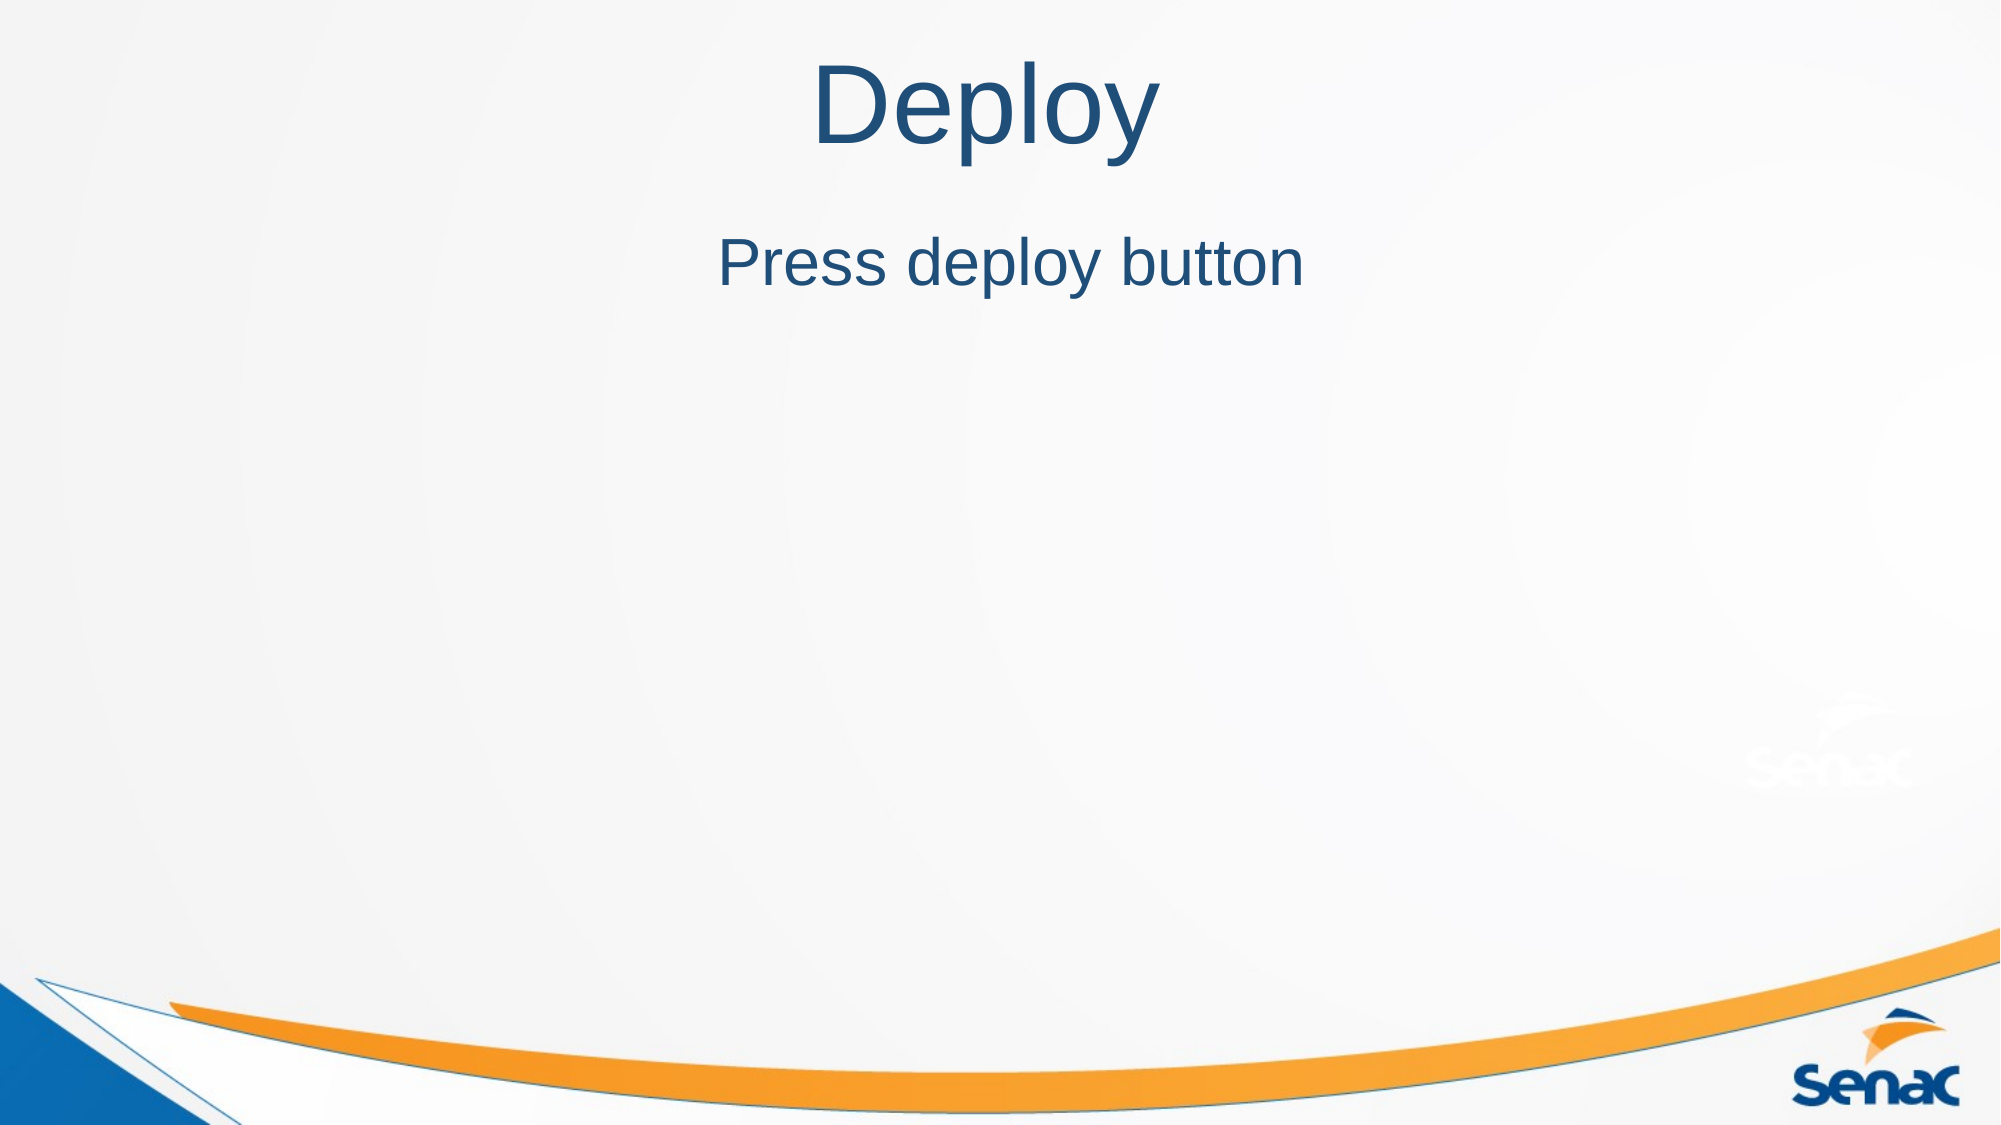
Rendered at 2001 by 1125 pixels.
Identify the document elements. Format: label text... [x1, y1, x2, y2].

text_box Press deploy button [52, 211, 1972, 925]
text_box Deploy [0, 36, 1972, 177]
picture [0, 0, 2001, 1125]
